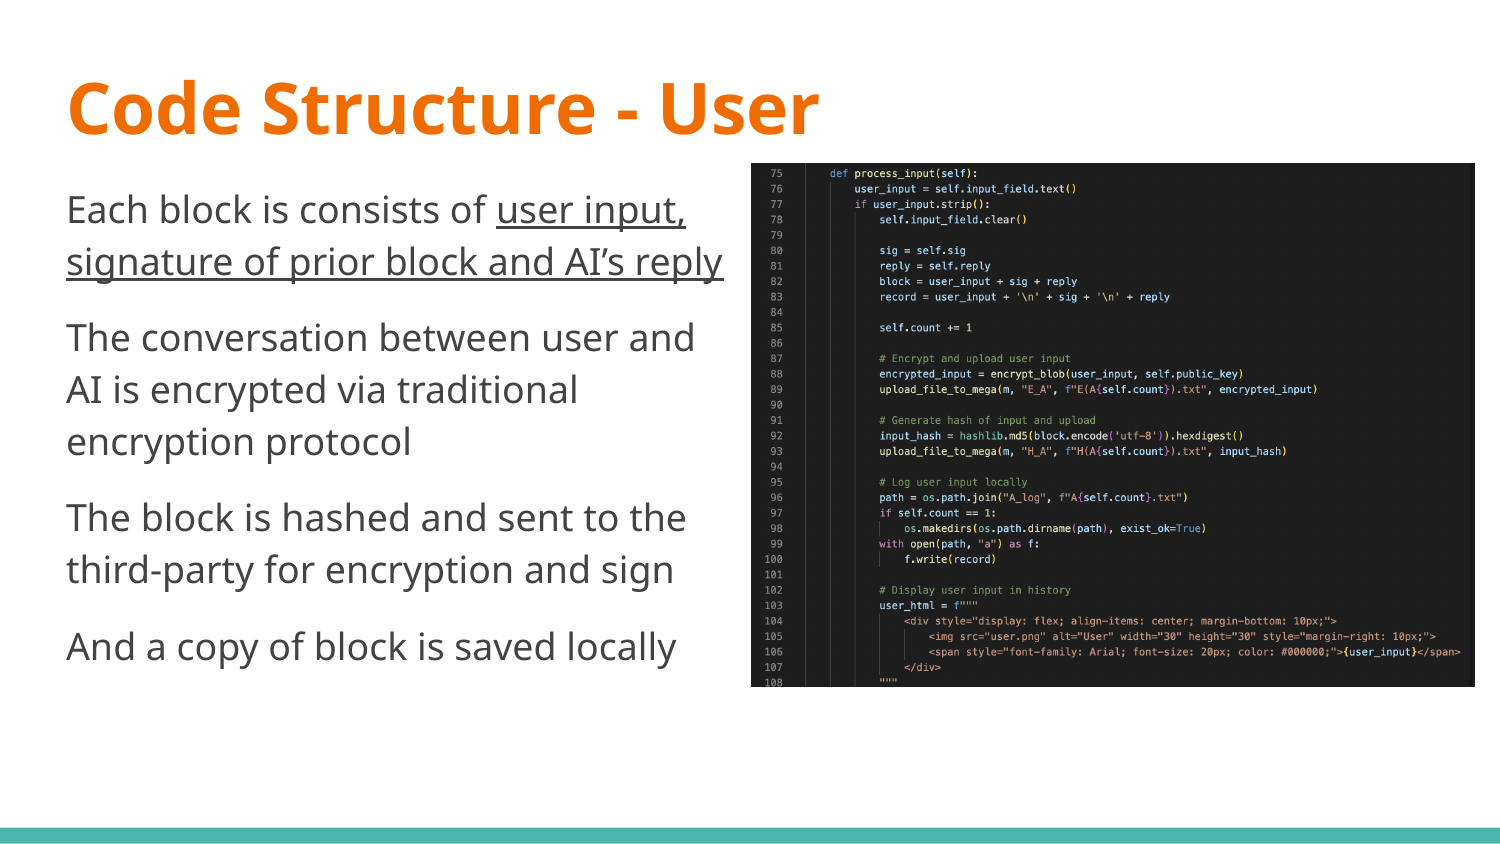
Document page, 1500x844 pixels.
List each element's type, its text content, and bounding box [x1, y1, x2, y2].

title Code Structure - User [51, 48, 1449, 164]
picture [750, 163, 1476, 688]
list Each block is consists of user input, signature of prior block and AI’s reply The conversation between user and AI is encrypted via traditional encryption protocol The block is hashed and sent to the third-party for encryption and sign And a copy of block is saved locally [51, 164, 752, 809]
